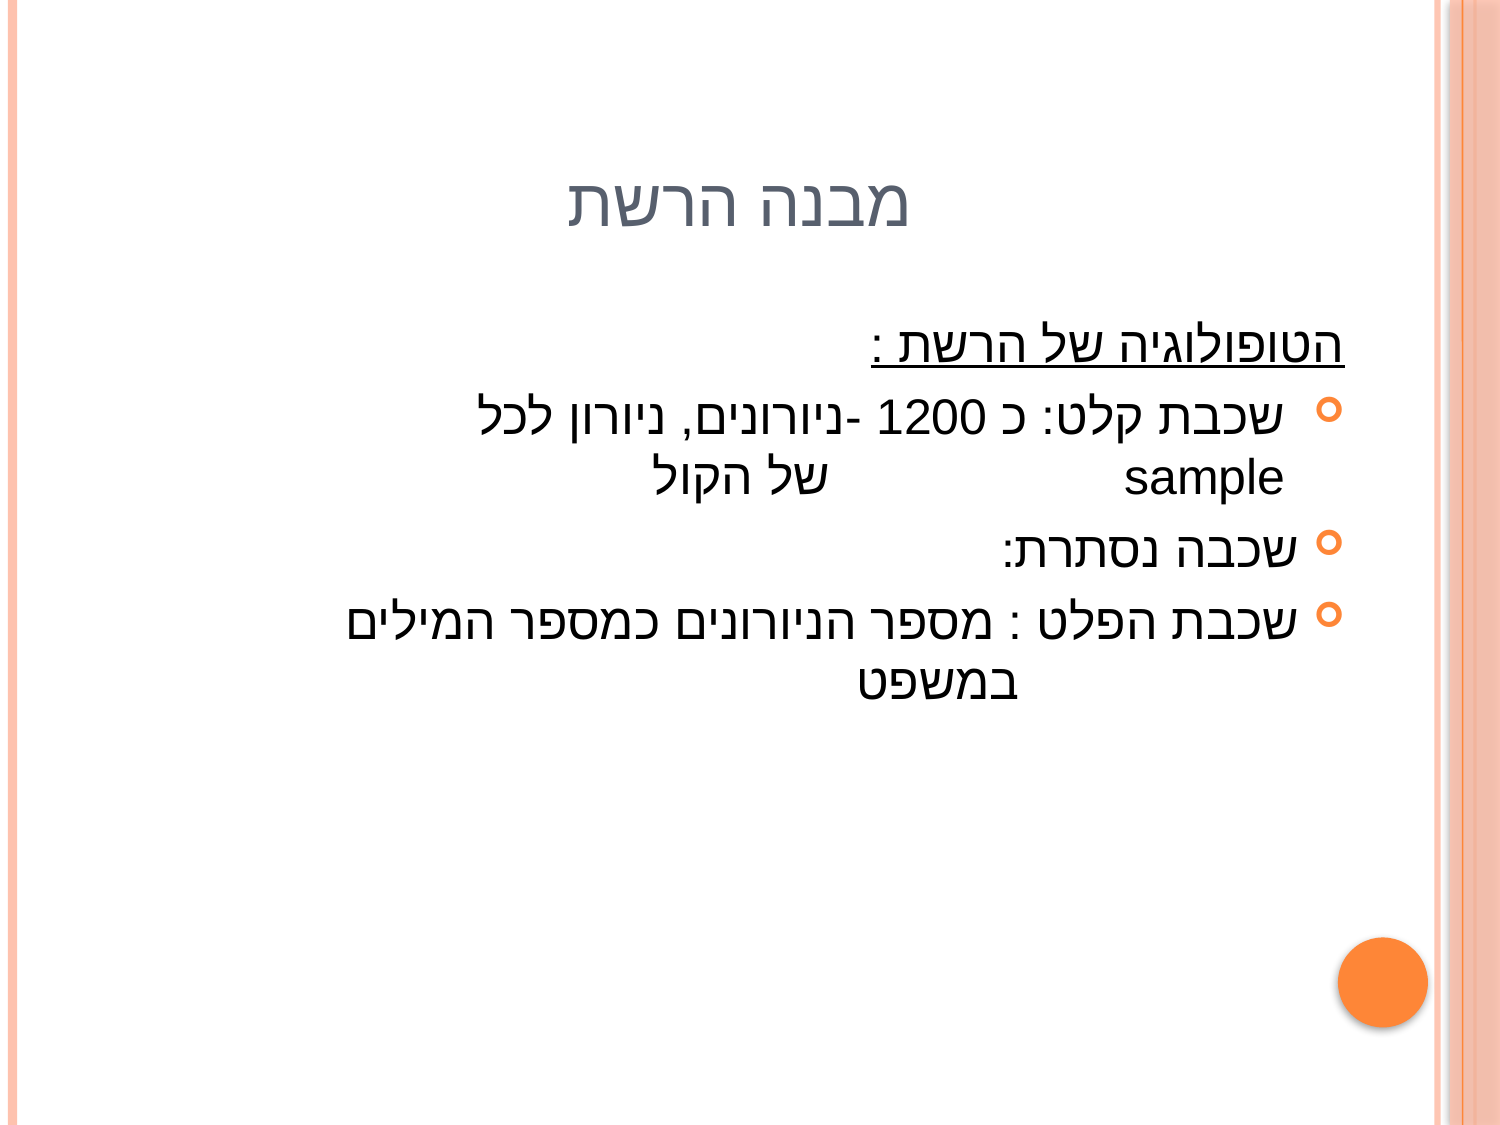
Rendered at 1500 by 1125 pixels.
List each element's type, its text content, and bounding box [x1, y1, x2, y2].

title מבנה הרשת [152, 15, 1328, 248]
list הטופולוגיה של הרשת : שכבת קלט: כ 1200 -ניורונים, ניורון לכל sample של הקול שכבה נסתרת: שכבת הפלט : מספר הניורונים כמספר המילים במשפט [155, 304, 1360, 1000]
